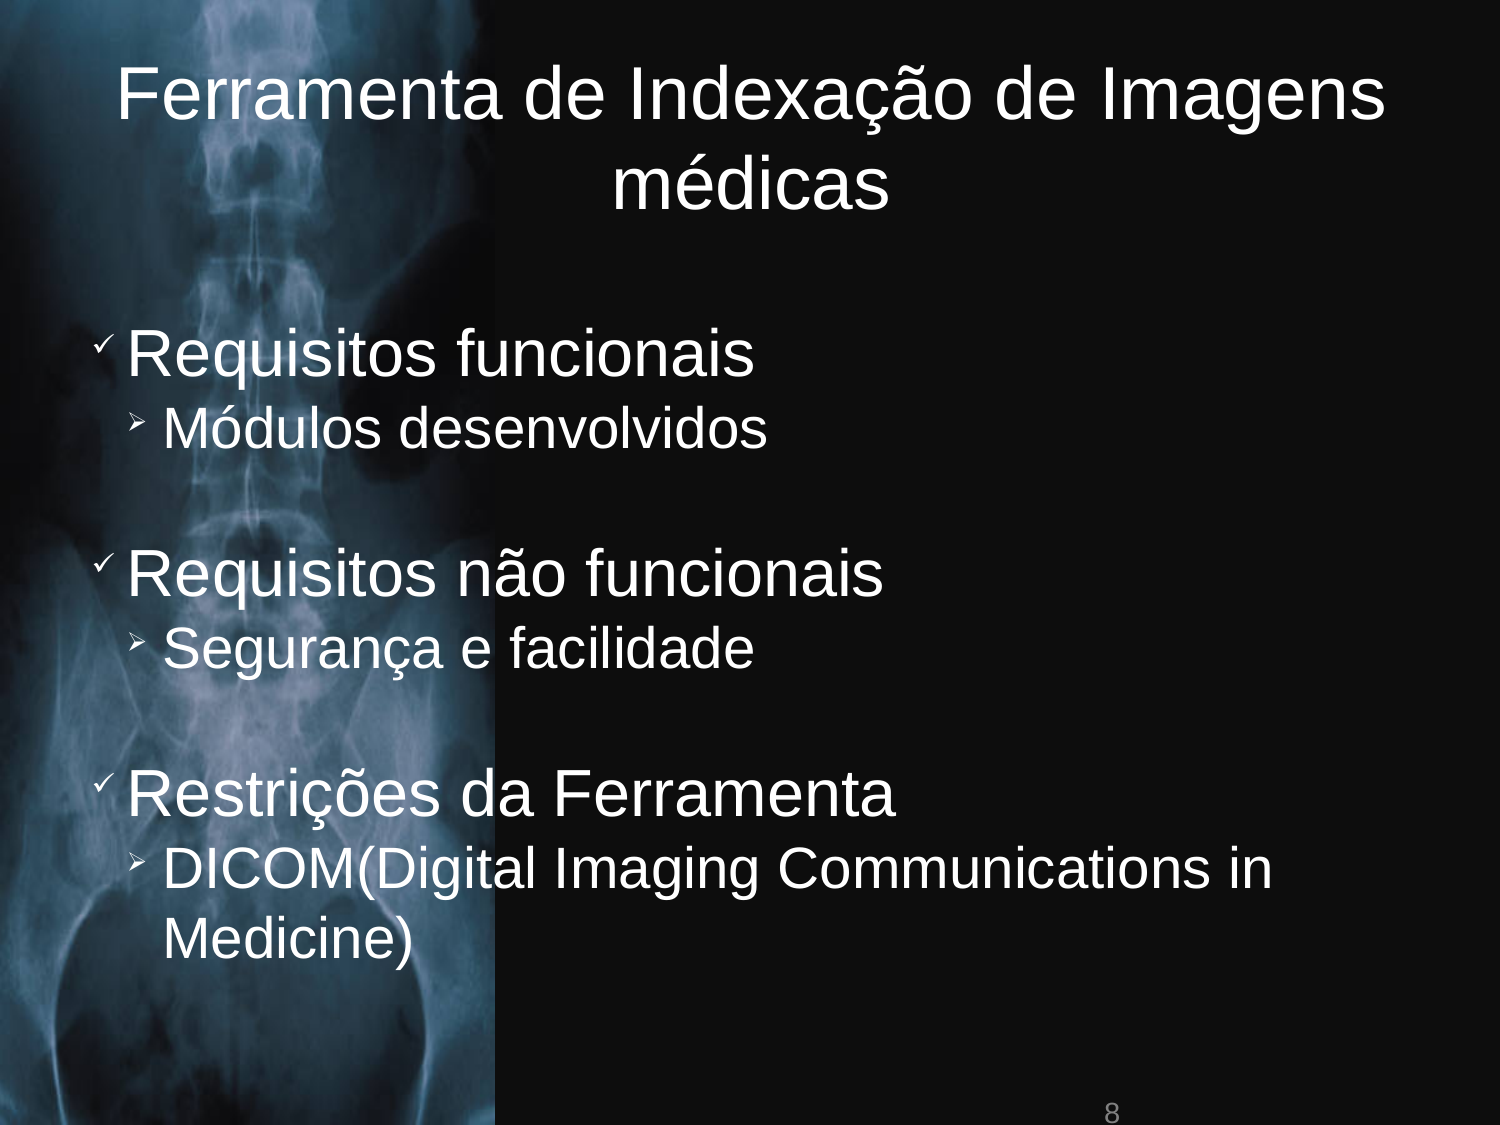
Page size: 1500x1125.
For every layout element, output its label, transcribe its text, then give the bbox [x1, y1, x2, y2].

text_box Requisitos funcionais Módulos desenvolvidos Requisitos não funcionais Segurança e facilidade Restrições da Ferramenta DICOM(Digital Imaging Communications in Medicine) [76, 302, 1439, 1083]
text_box Ferramenta de Indexação de Imagens médicas [53, 37, 1450, 220]
picture [0, 0, 495, 1125]
text_box <número> [1089, 1087, 1500, 1125]
